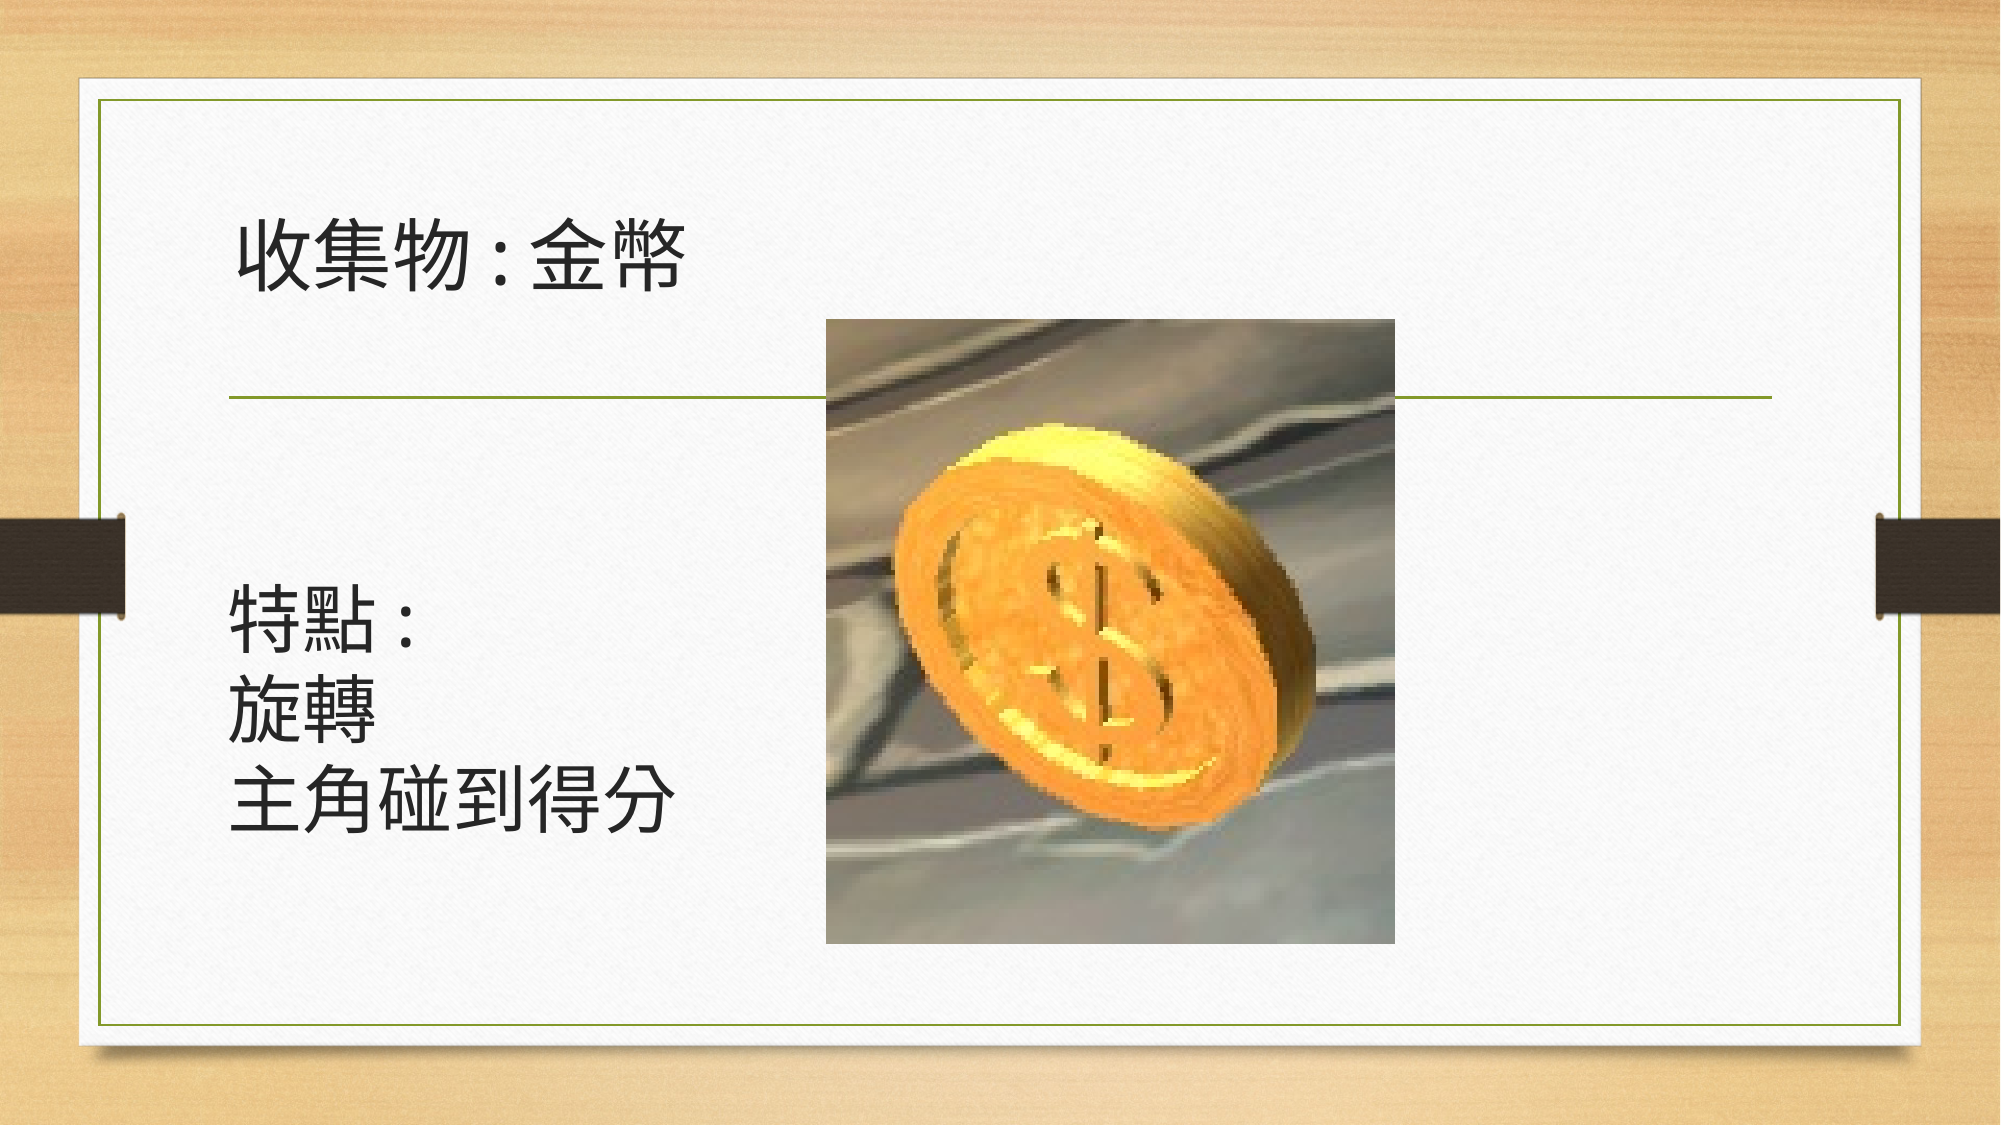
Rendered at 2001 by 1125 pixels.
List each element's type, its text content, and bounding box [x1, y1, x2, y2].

text_box 特點: 旋轉 主角碰到得分 [212, 446, 709, 968]
title 收集物:金幣 [212, 161, 709, 347]
picture [0, 0, 2001, 1125]
